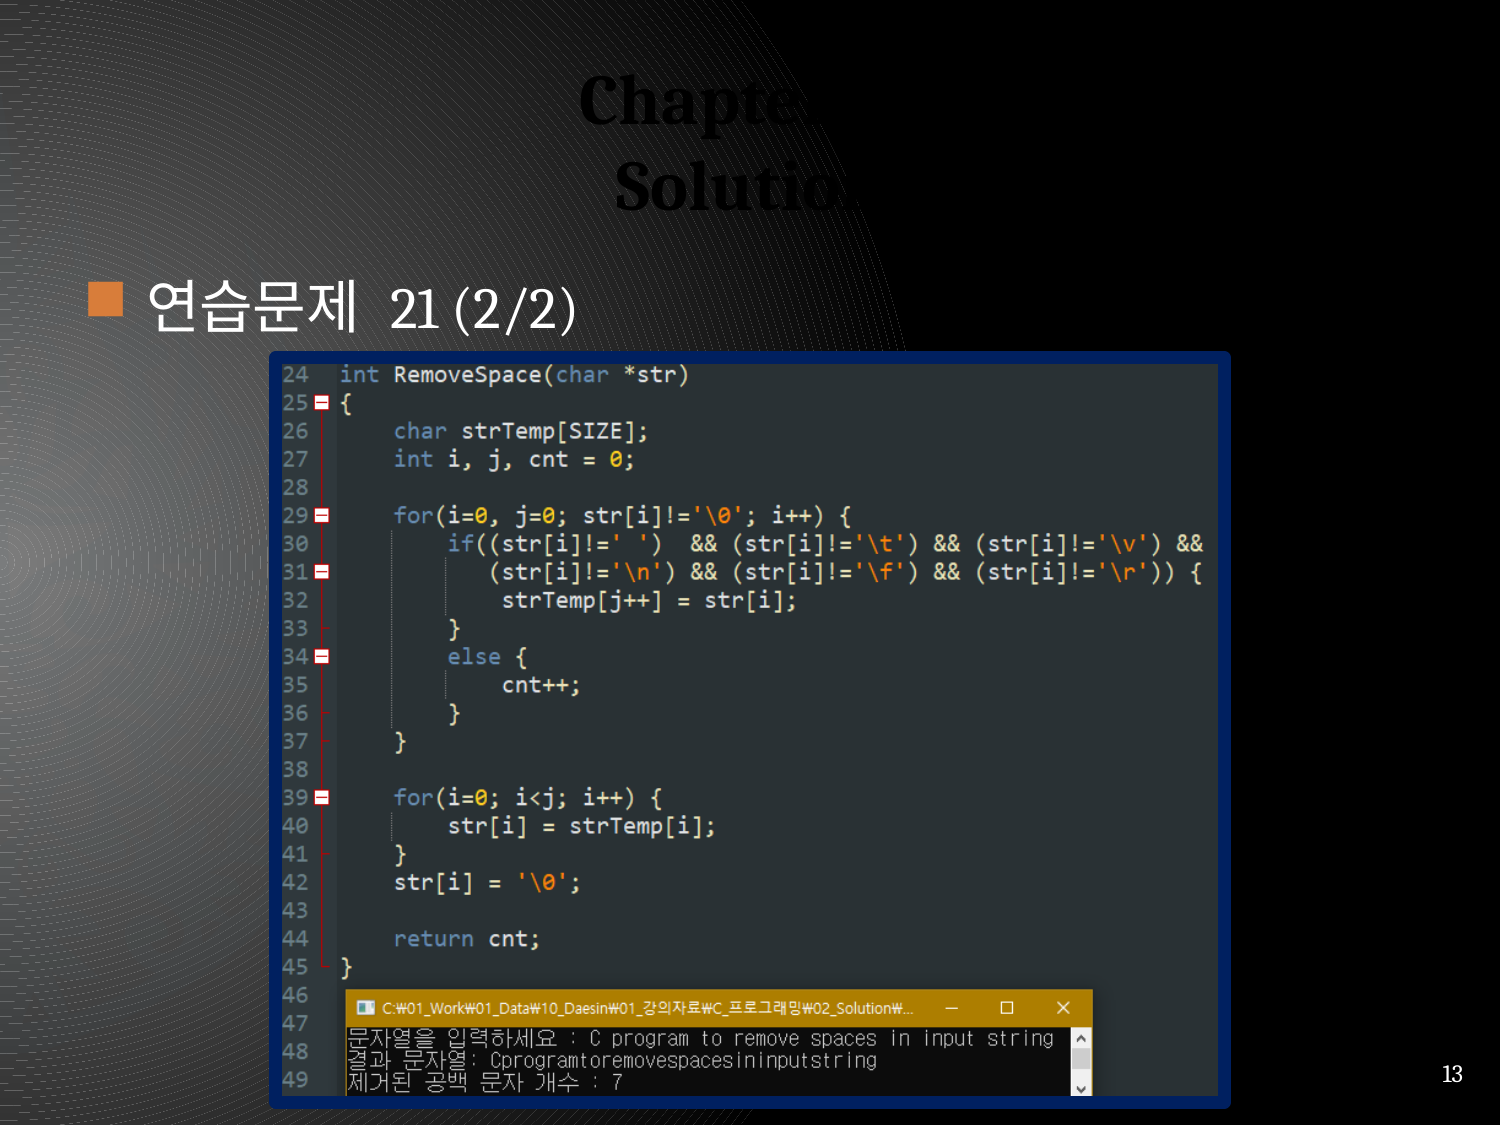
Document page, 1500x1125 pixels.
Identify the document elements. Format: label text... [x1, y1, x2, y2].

list 연습문제 21 (2/2) [75, 262, 1425, 350]
slide_number 13 [1287, 1042, 1478, 1103]
title Chapter 10 Solution [75, 45, 1425, 233]
picture [277, 358, 1223, 1101]
